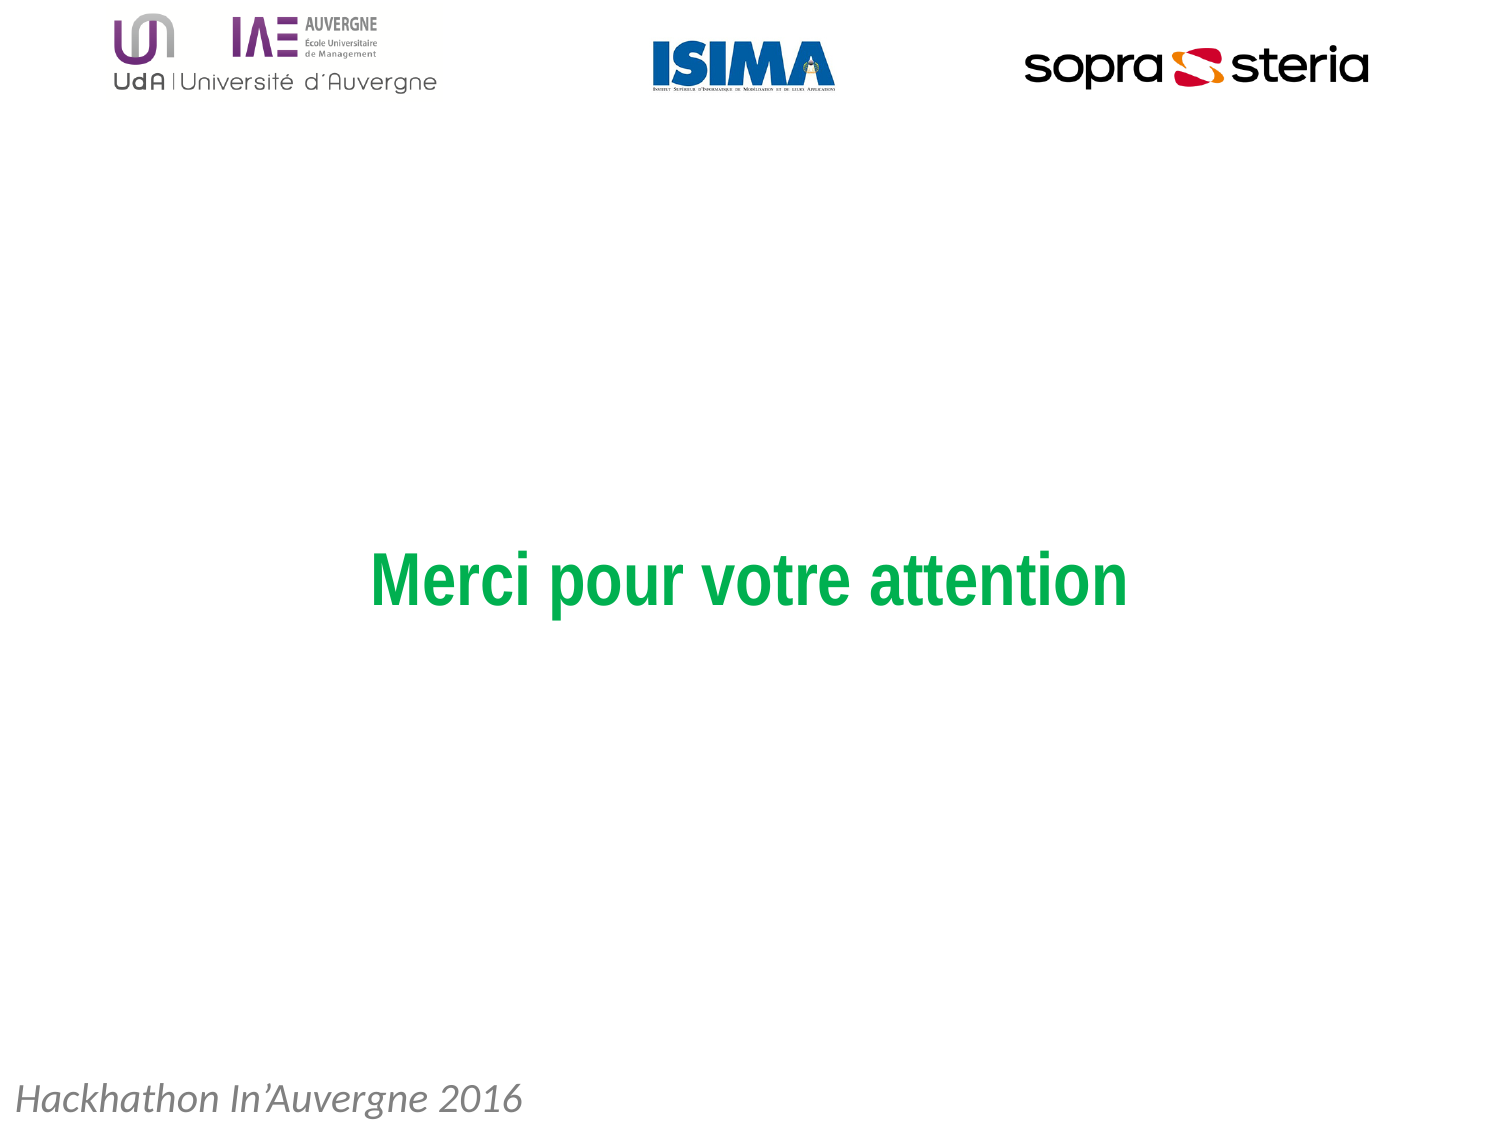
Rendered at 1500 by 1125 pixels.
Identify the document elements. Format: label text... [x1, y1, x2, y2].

picture [997, 17, 1394, 117]
title Merci pour votre attention [75, 115, 1425, 1035]
picture [106, 2, 444, 102]
text_box Hackhathon In’Auvergne 2016 [0, 1063, 550, 1125]
picture [643, 0, 845, 135]
